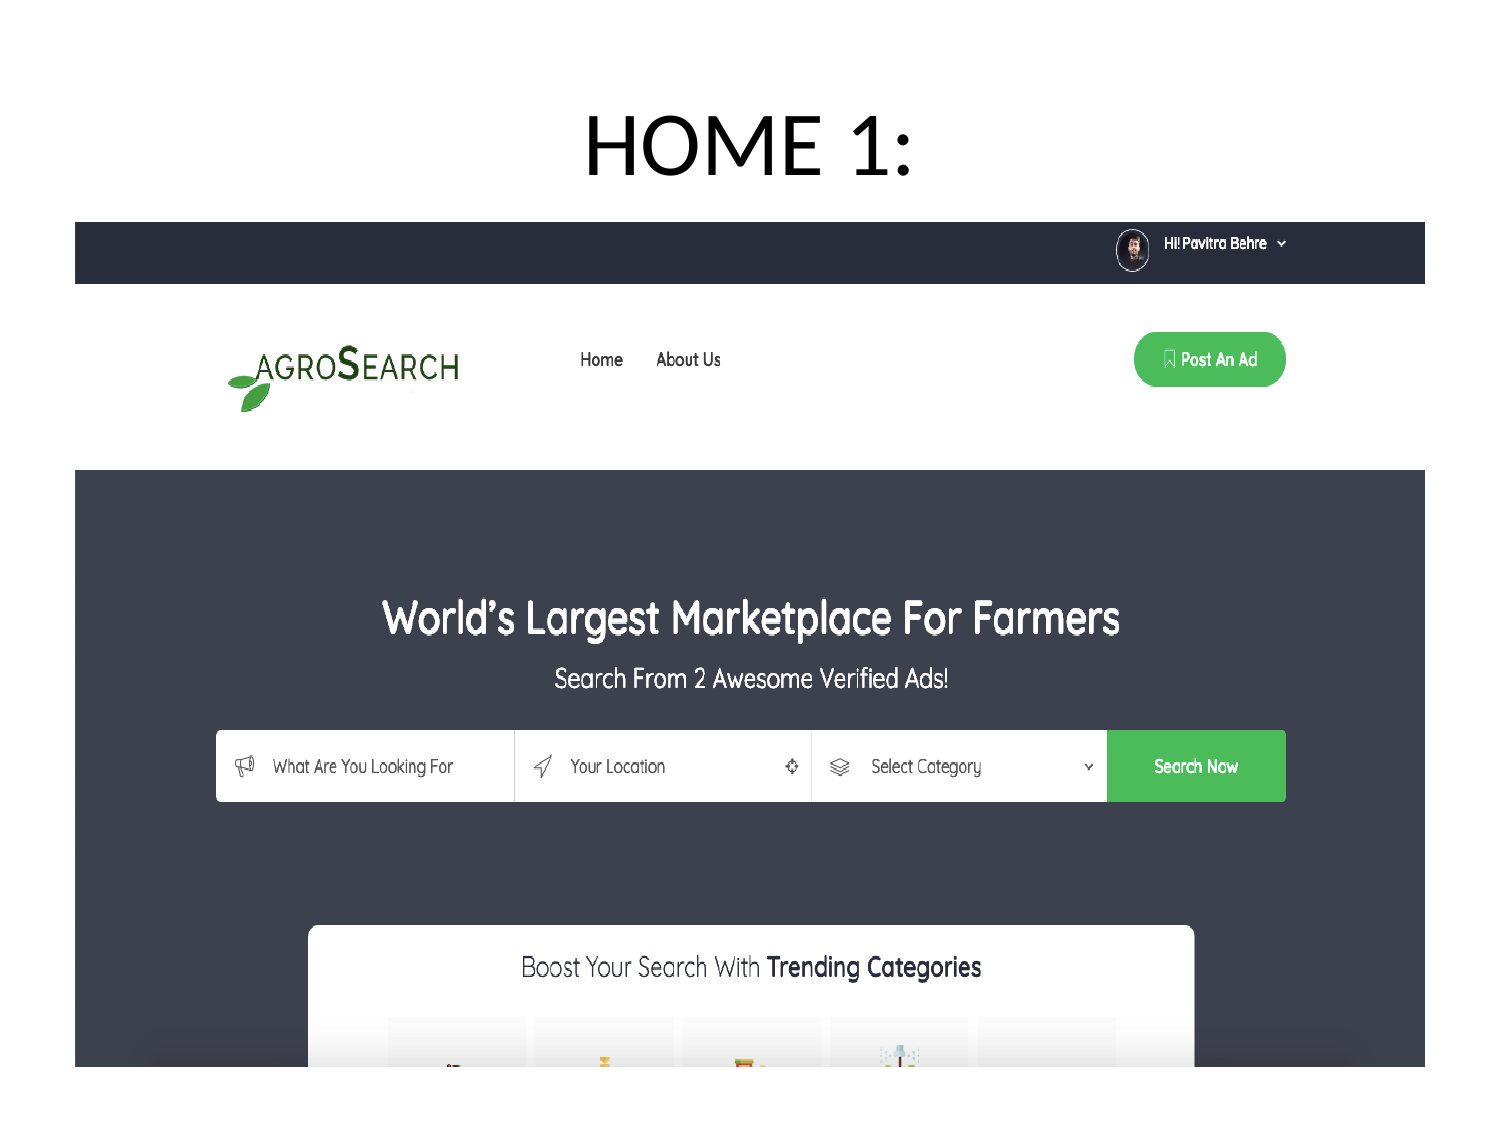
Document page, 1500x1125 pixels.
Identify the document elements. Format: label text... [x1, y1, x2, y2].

title HOME 1: [75, 45, 1425, 221]
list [74, 222, 1426, 1067]
